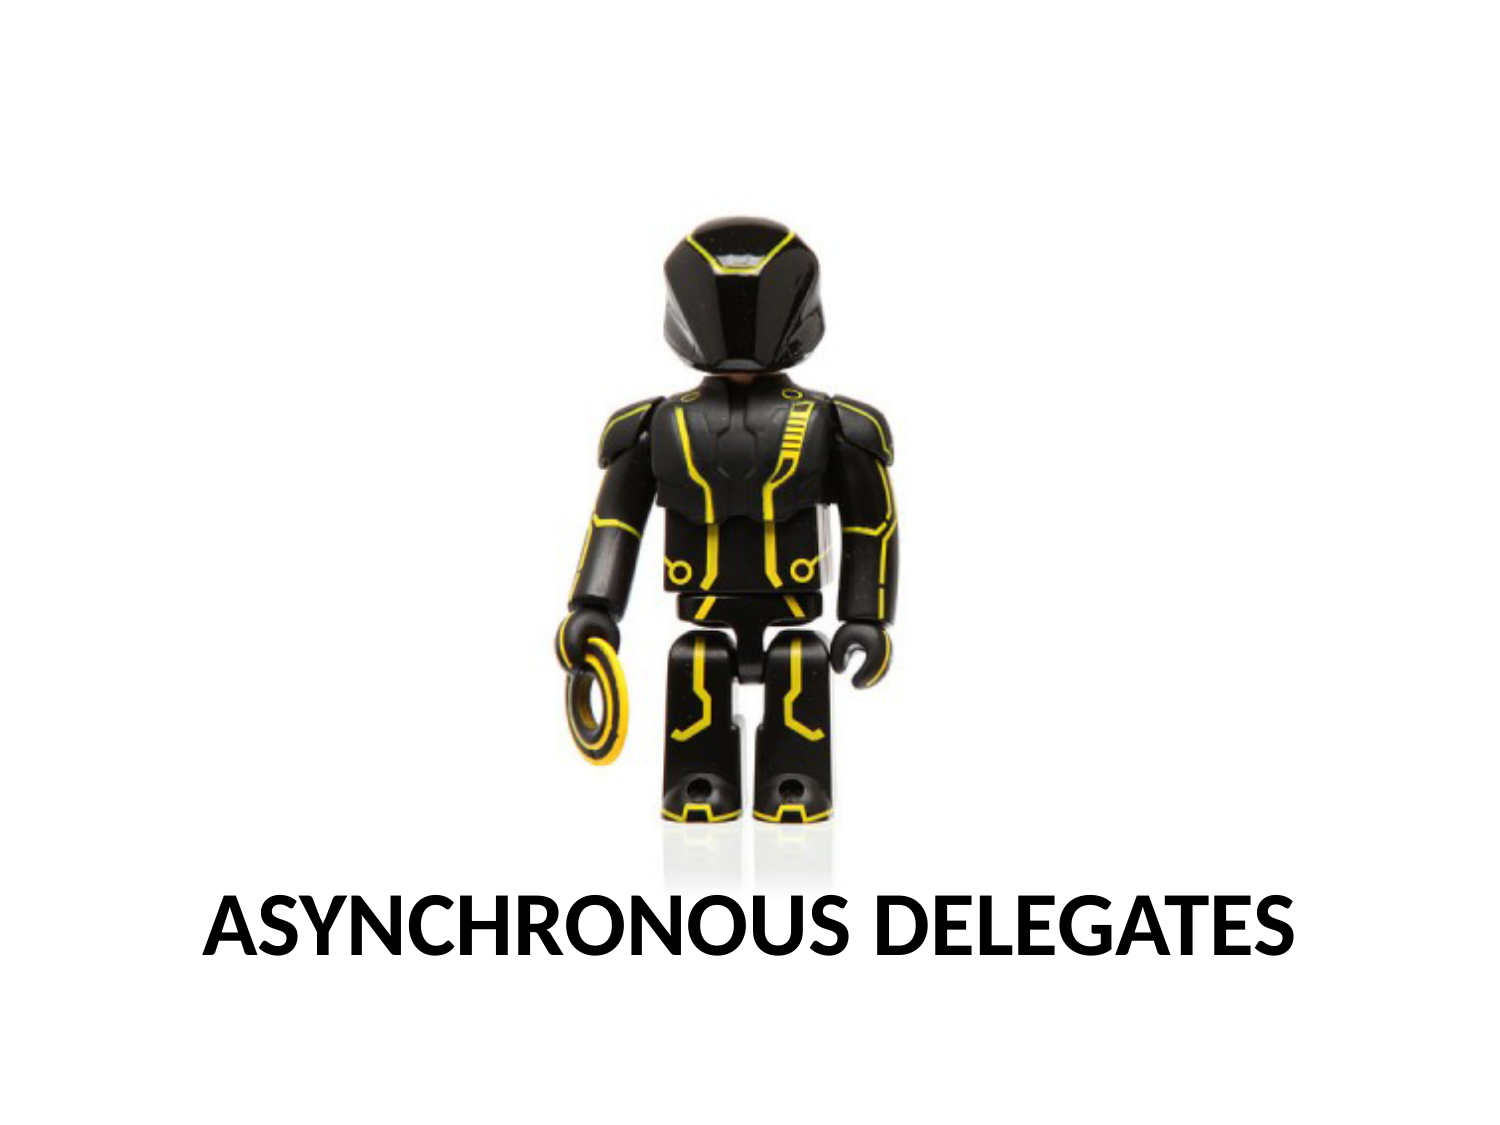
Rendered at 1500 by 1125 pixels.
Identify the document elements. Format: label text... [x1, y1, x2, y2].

title ASYNCHRONOUS DELEGATES [75, 825, 1425, 1013]
picture [524, 162, 945, 926]
